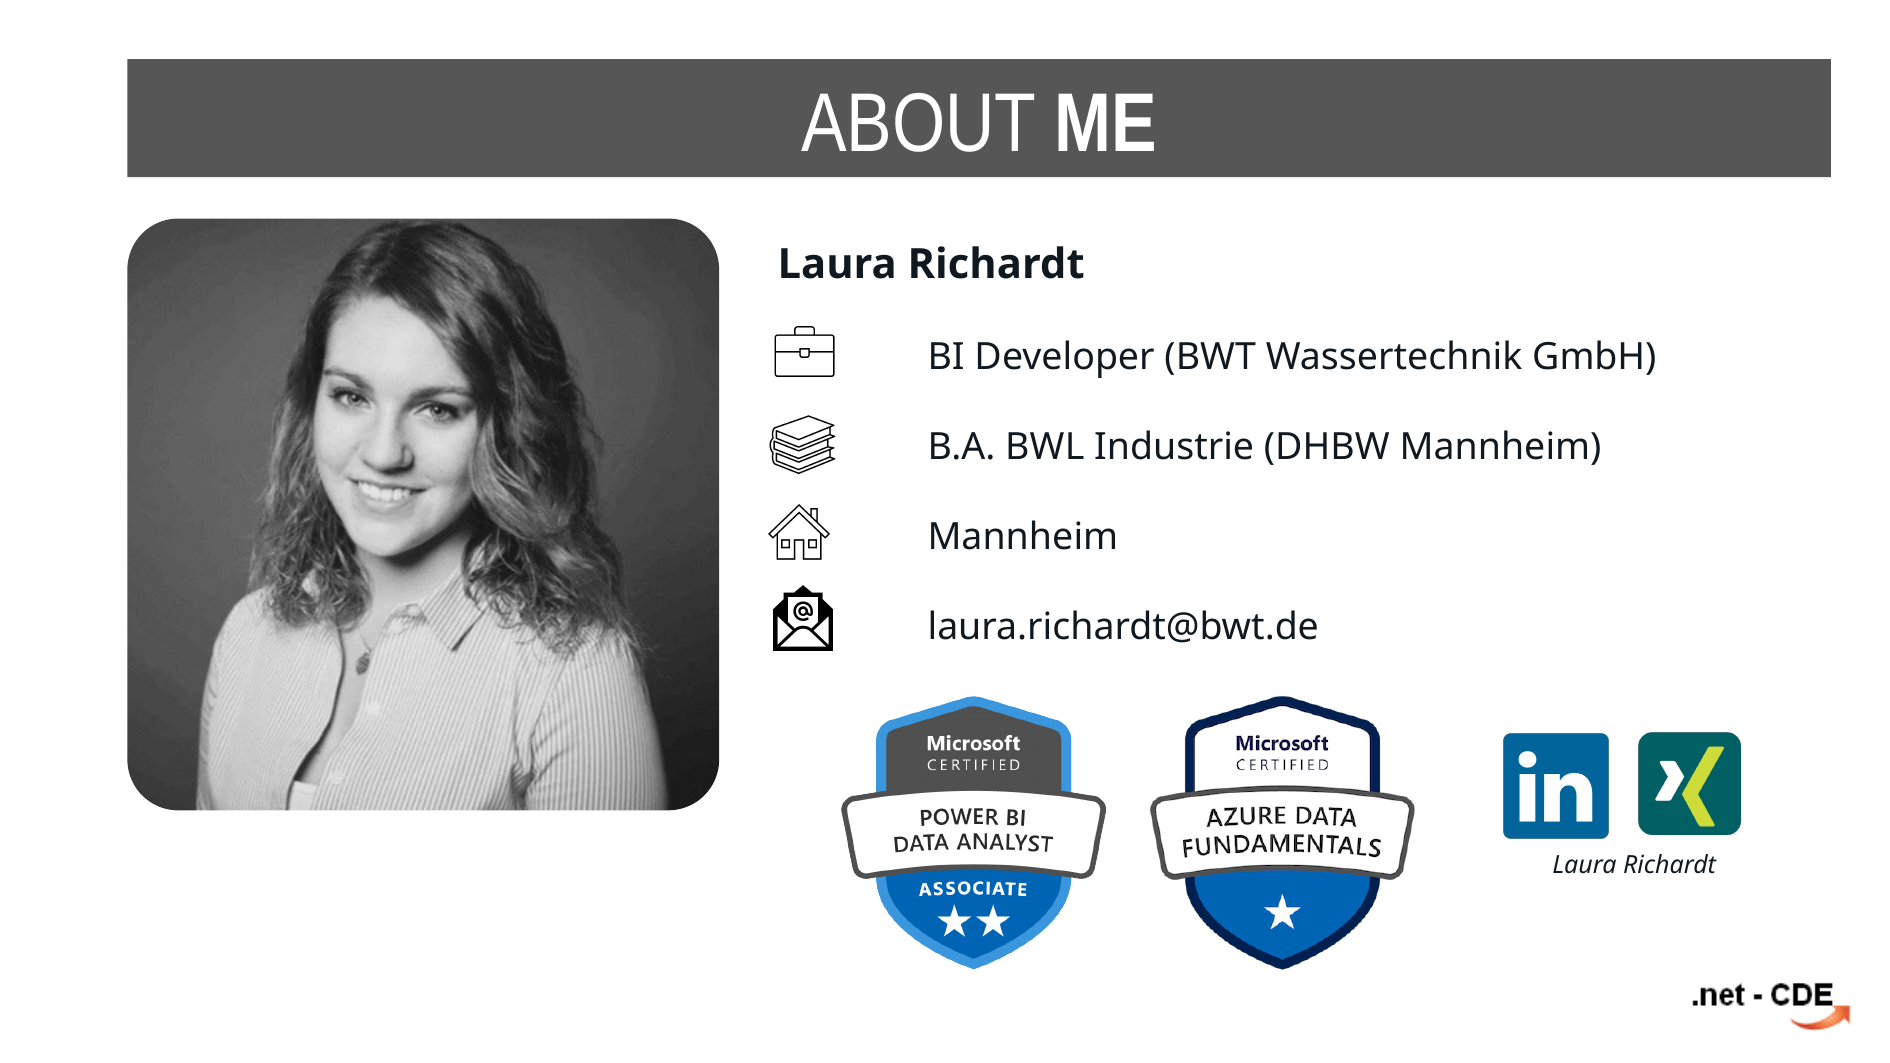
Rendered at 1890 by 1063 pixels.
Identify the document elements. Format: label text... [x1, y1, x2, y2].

picture [767, 582, 839, 655]
picture [1126, 693, 1431, 973]
picture [767, 408, 839, 481]
picture [834, 693, 1114, 973]
picture [1687, 974, 1867, 1044]
title ABOUT ME [127, 59, 1831, 178]
text_box Laura Richardt BI Developer (BWT Wassertechnik GmbH) B.A. BWL Industrie (DHBW Mannheim) Mannheim laura.richardt@bwt.de [762, 229, 1831, 655]
text_box Laura Richardt [1537, 841, 1829, 886]
picture [127, 218, 720, 811]
picture [1495, 726, 1616, 846]
picture [763, 495, 836, 568]
picture [767, 316, 839, 389]
picture [1621, 722, 1758, 842]
